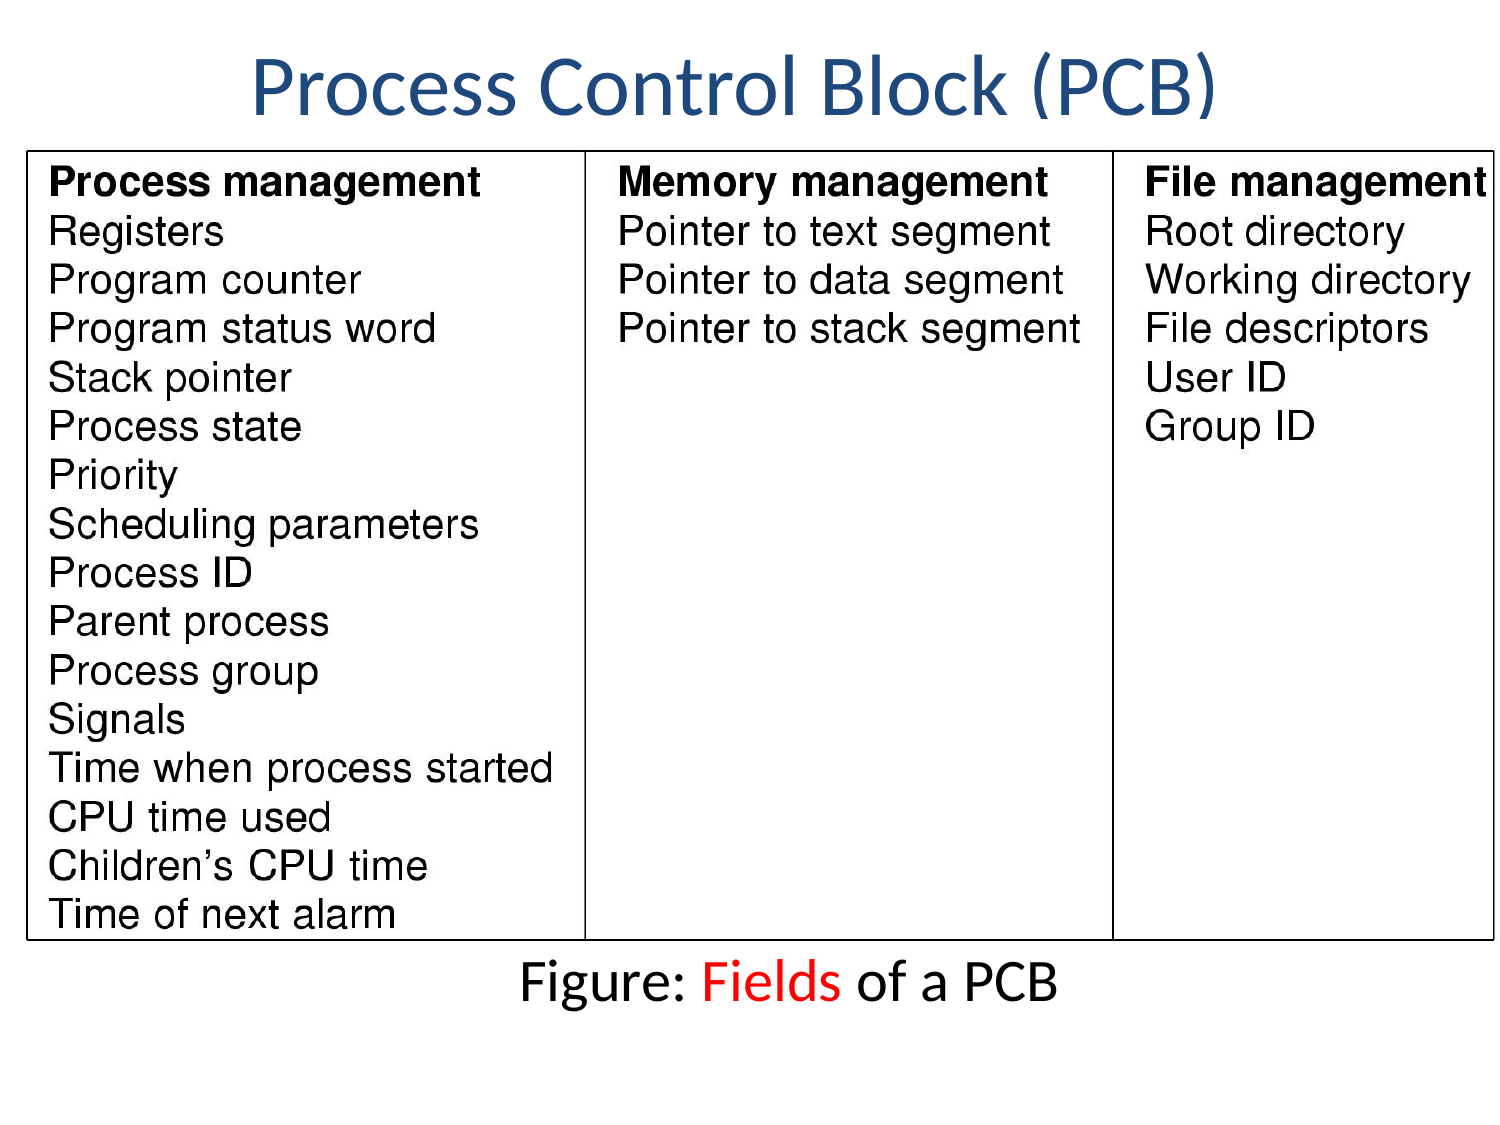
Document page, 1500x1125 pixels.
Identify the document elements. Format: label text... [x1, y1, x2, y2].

title Process Control Block (PCB) [199, 0, 1293, 118]
list Figure: Fields of a PCB [122, 948, 1457, 1028]
picture [24, 119, 1500, 943]
